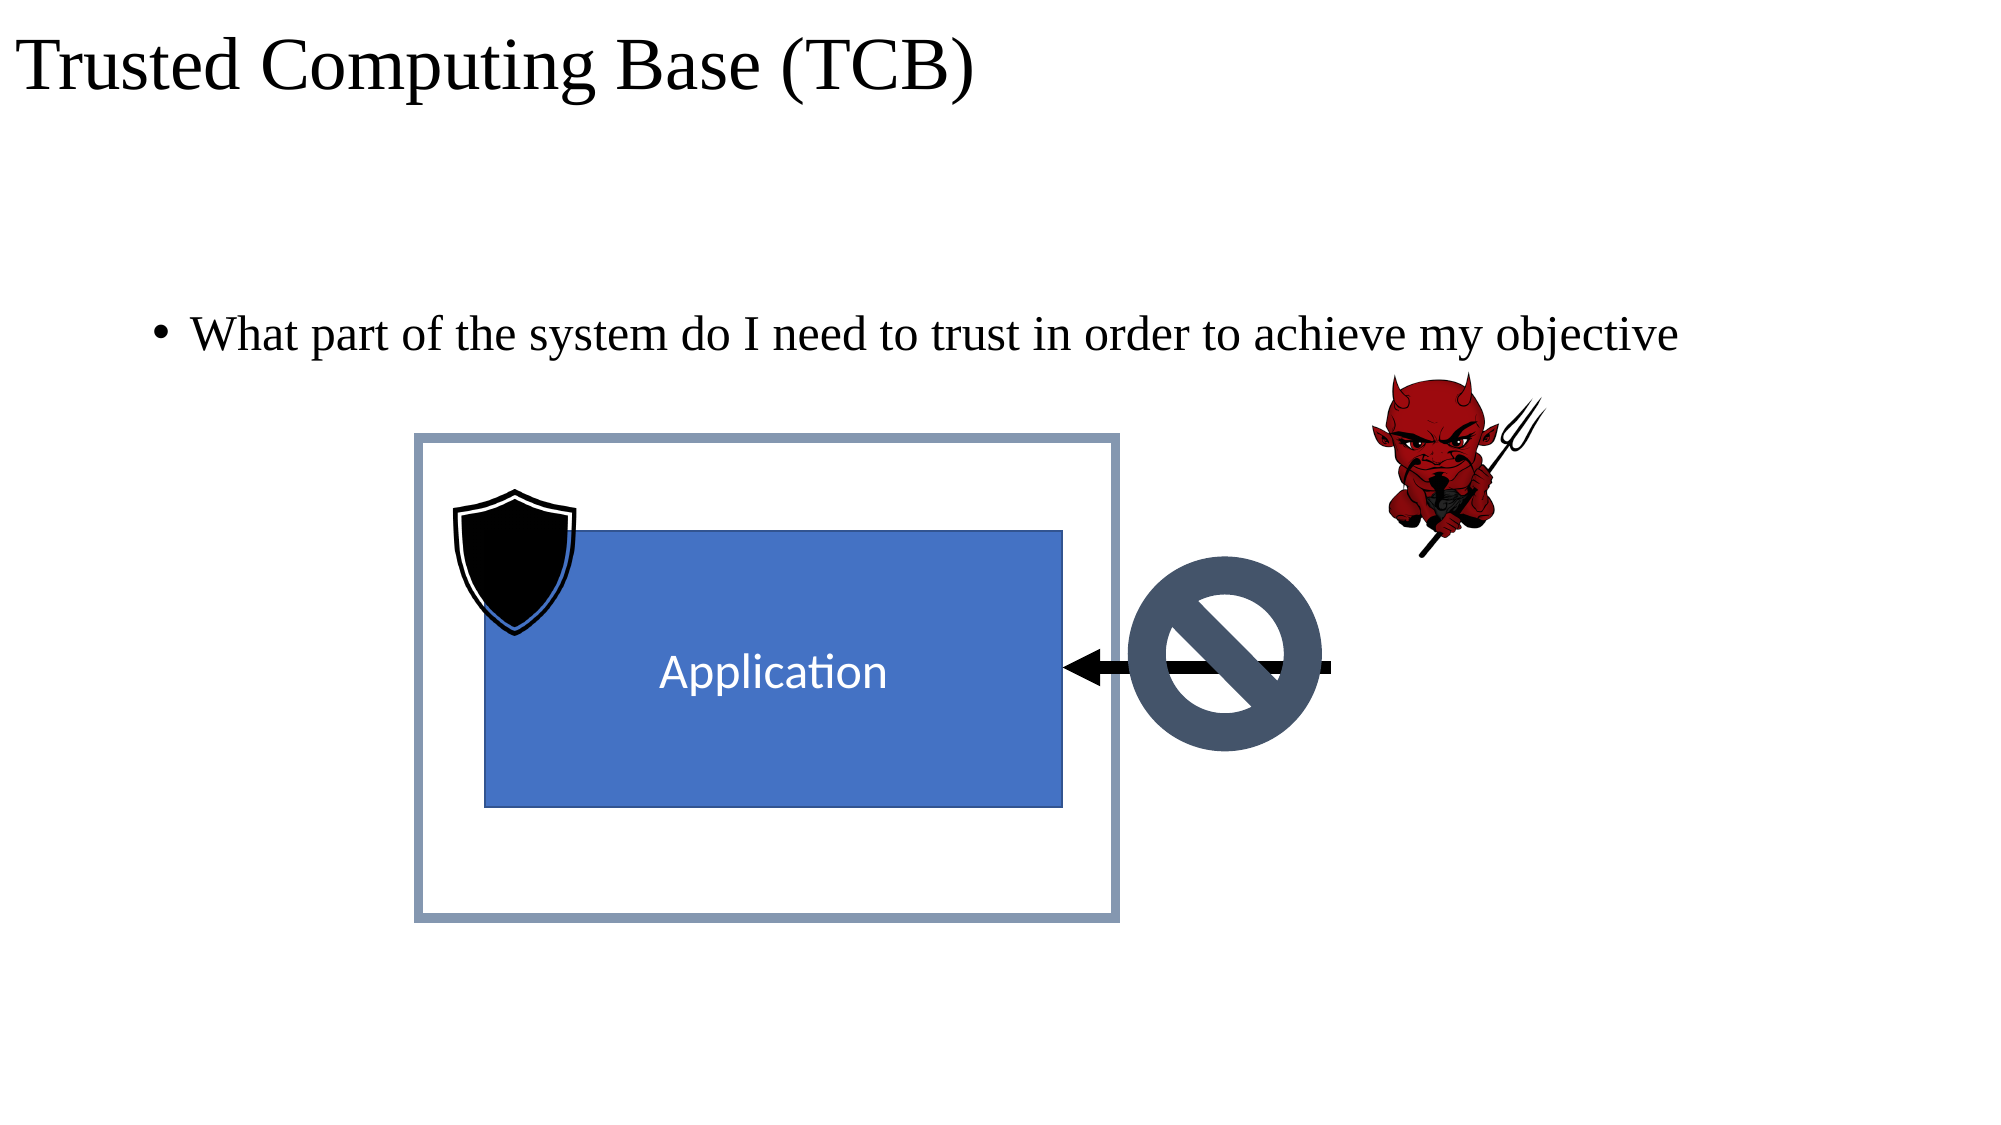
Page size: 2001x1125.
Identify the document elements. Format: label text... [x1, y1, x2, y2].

title Trusted Computing Base (TCB) [0, 0, 1725, 136]
picture [441, 489, 588, 636]
list What part of the system do I need to trust in order to achieve my objective [137, 299, 1863, 1014]
picture [1372, 371, 1547, 558]
text_box [1127, 556, 1322, 667]
text_box [1128, 668, 1321, 752]
text_box [418, 437, 1117, 919]
